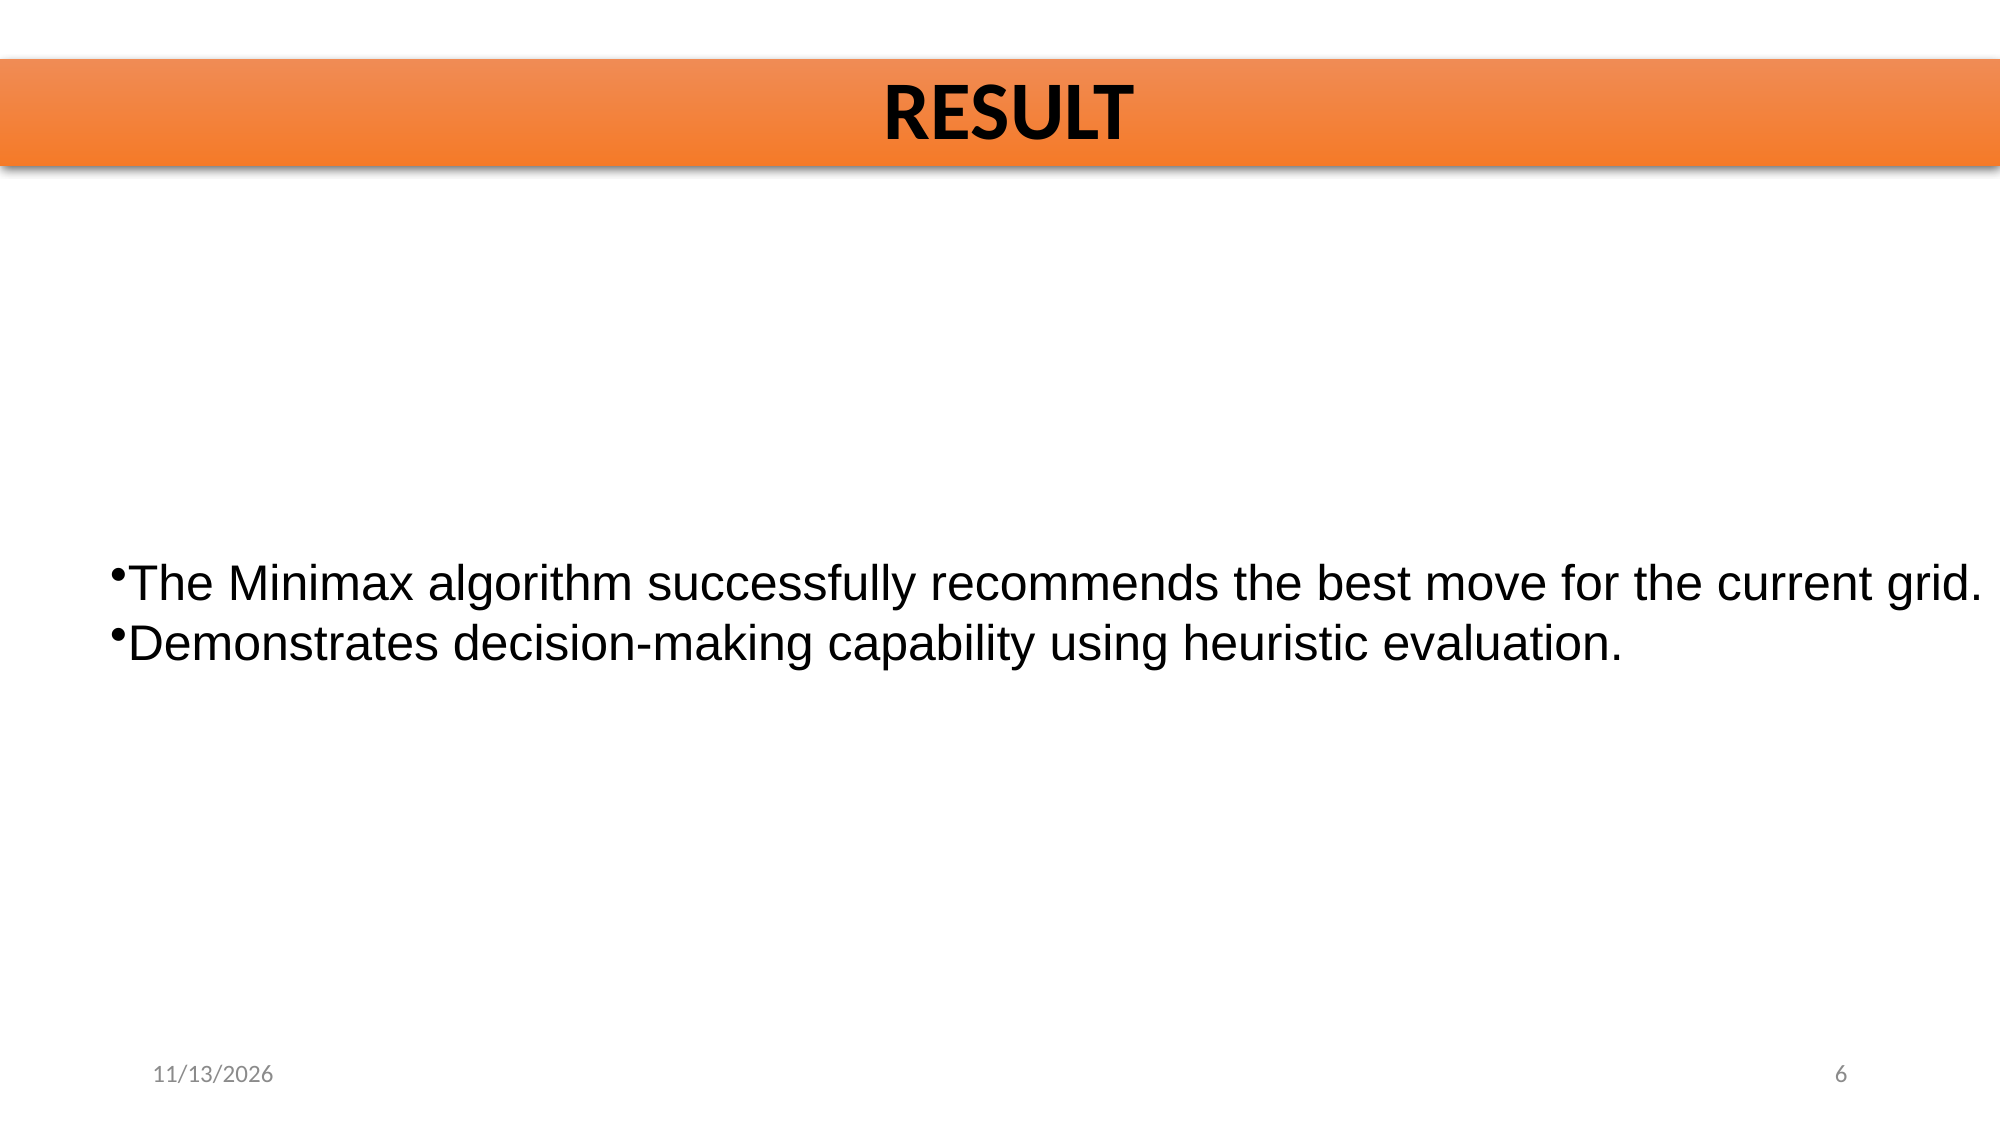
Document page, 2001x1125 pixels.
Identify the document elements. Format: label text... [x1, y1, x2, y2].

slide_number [137, 1042, 588, 1103]
title RESULT [0, 59, 2000, 166]
slide_number 6 [1412, 1042, 1863, 1103]
list The Minimax algorithm successfully recommends the best move for the current grid. Demonstrates decision-making capability using heuristic evaluation. [95, 284, 2000, 937]
